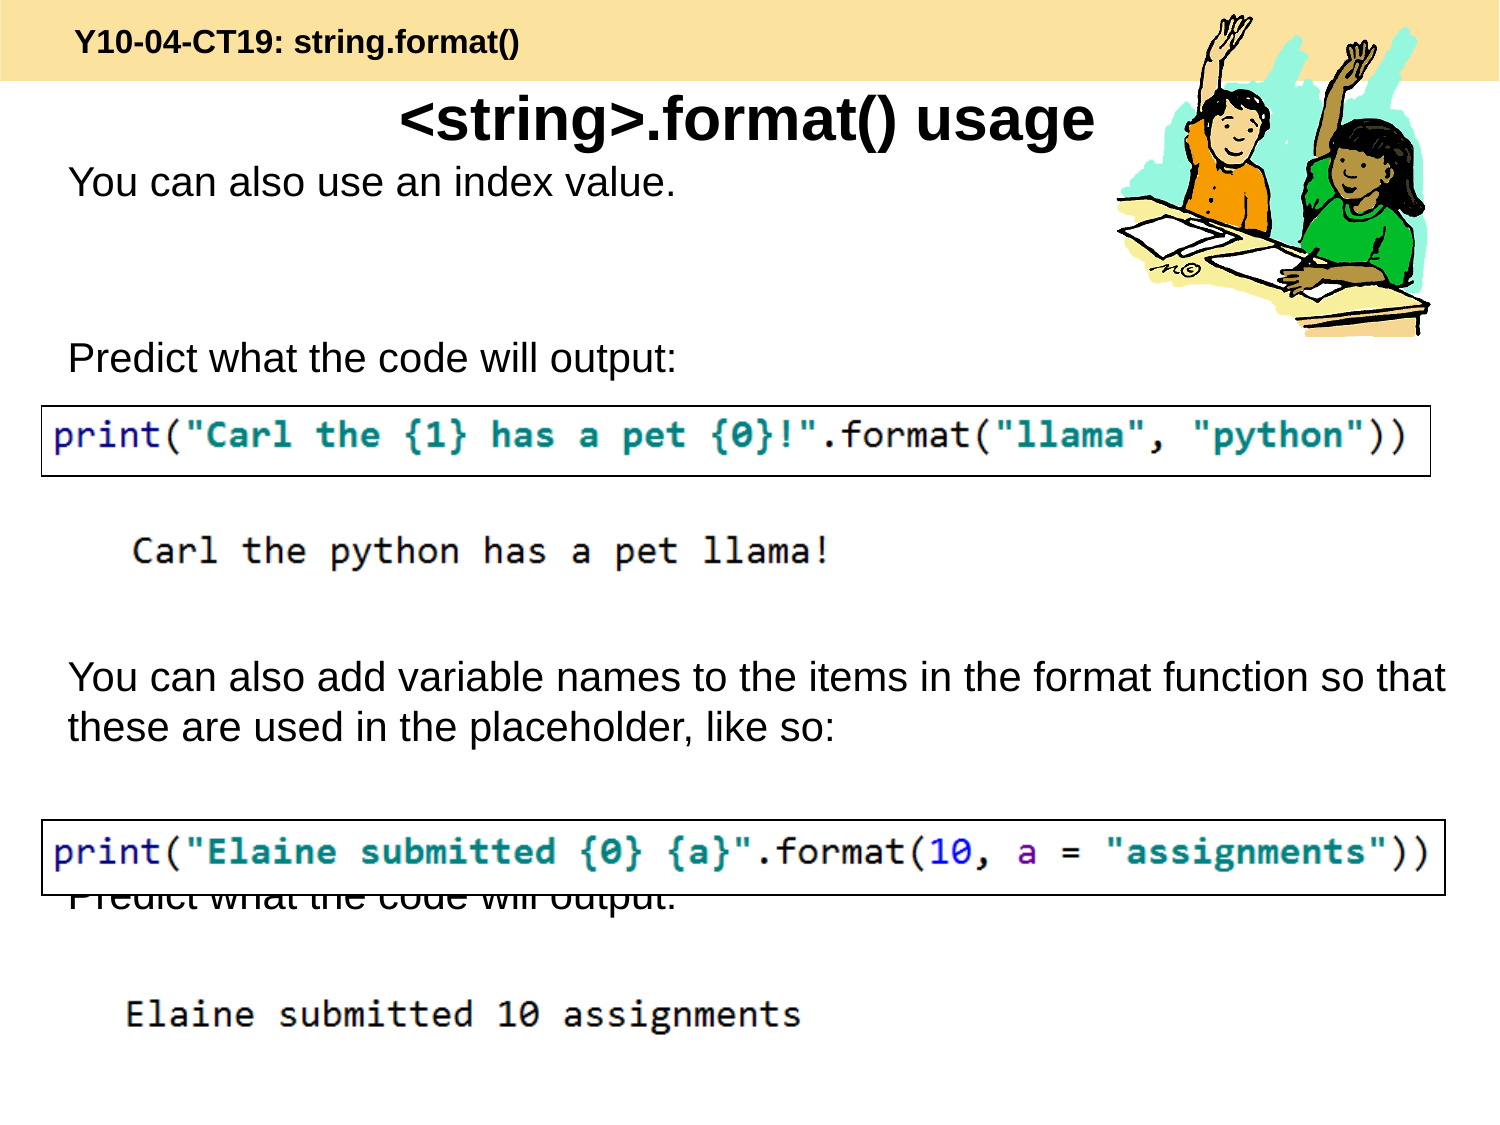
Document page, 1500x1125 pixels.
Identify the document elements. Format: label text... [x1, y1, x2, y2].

picture [111, 517, 849, 589]
title <string>.format() usage [73, 70, 1110, 147]
text_box You can also use an index value. Predict what the code will output: You can also add variable names to the items in the format function so that these are used in the placeholder, like so: Predict what the code will output: [52, 147, 1468, 1006]
picture [1115, 9, 1434, 337]
picture [41, 406, 1430, 476]
picture [111, 979, 822, 1054]
picture [42, 820, 1445, 895]
